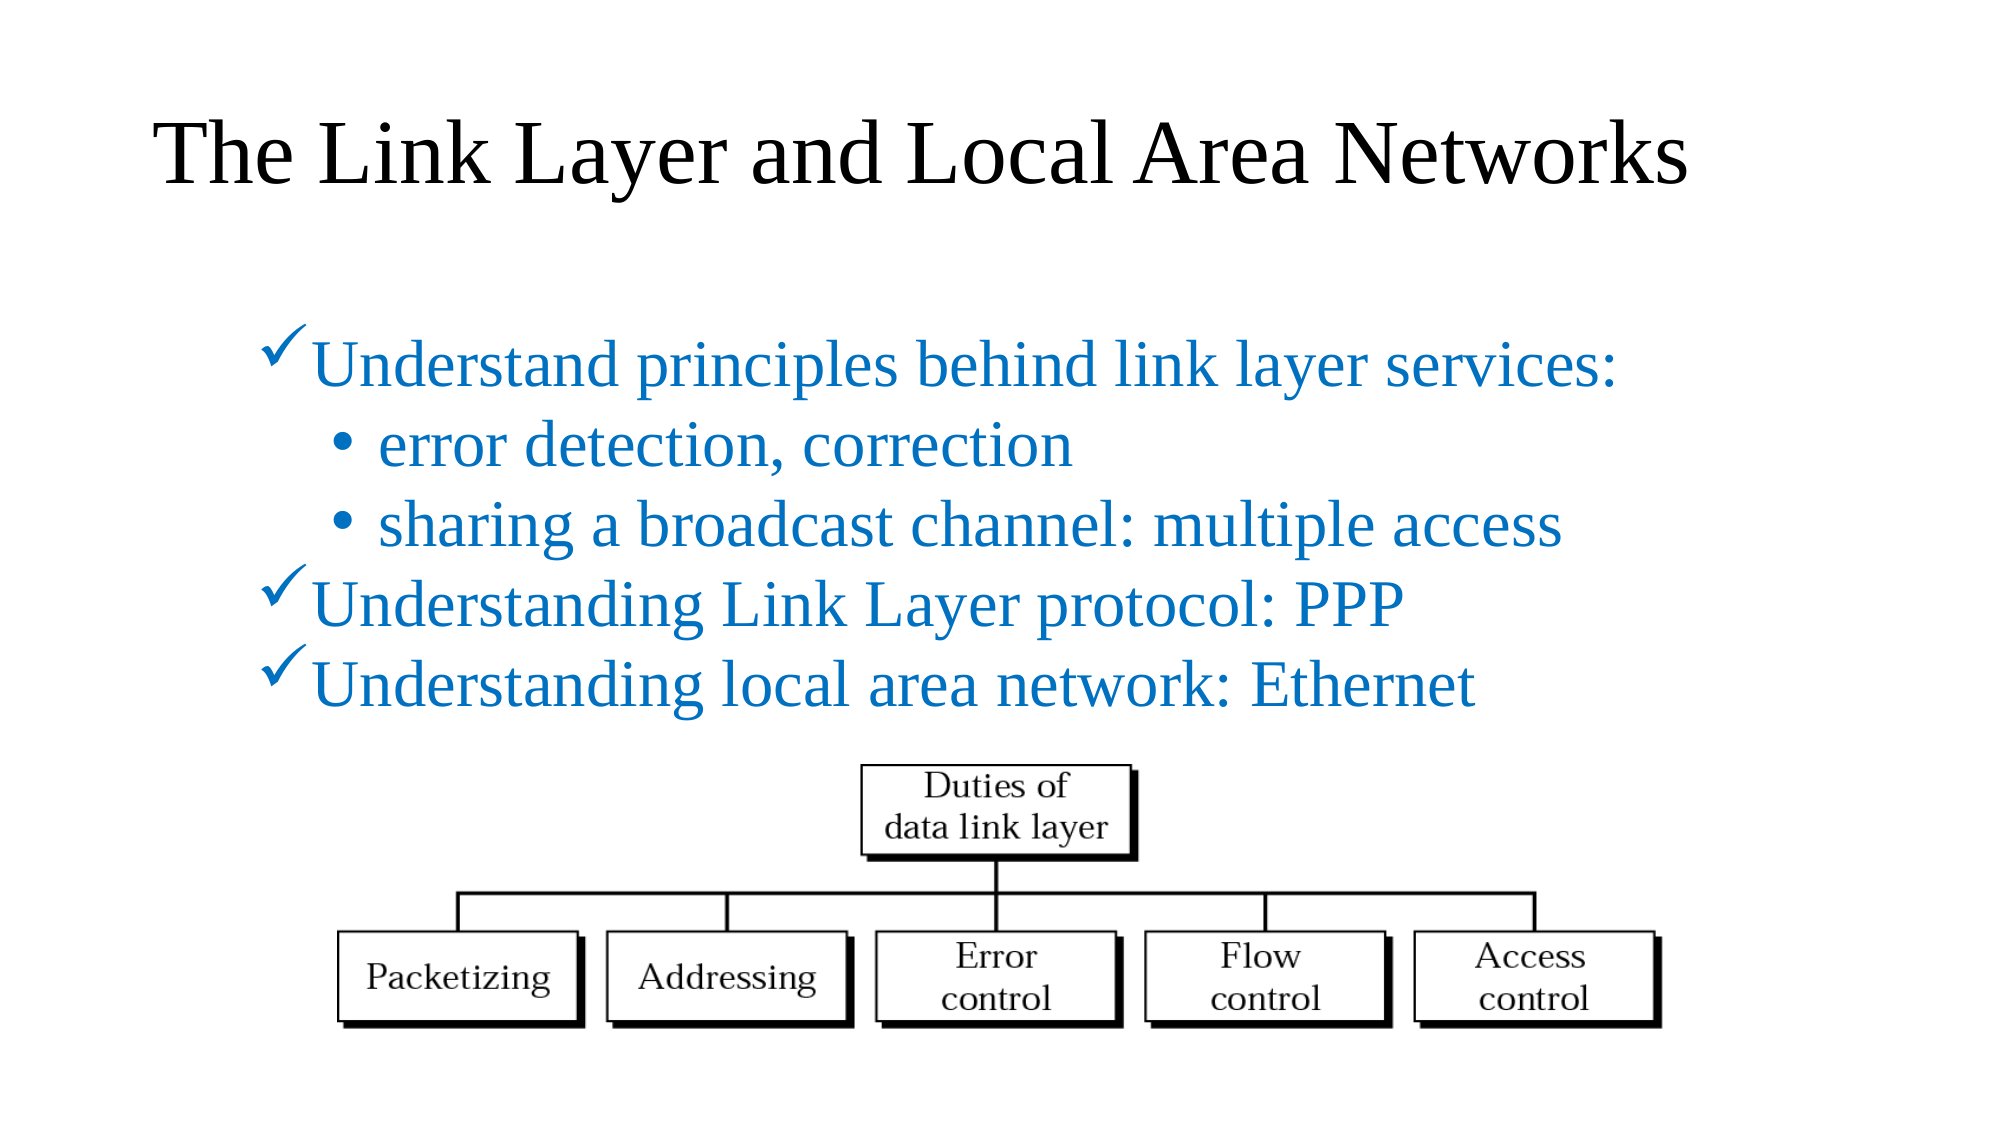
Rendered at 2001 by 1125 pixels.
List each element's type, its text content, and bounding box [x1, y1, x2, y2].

picture [337, 764, 1663, 1029]
text_box Understand principles behind link layer services: error detection, correction sharing a broadcast channel: multiple access Understanding Link Layer protocol: PPP Understanding local area network: Ethernet [241, 312, 1807, 807]
title The Link Layer and Local Area Networks [137, 59, 1863, 248]
